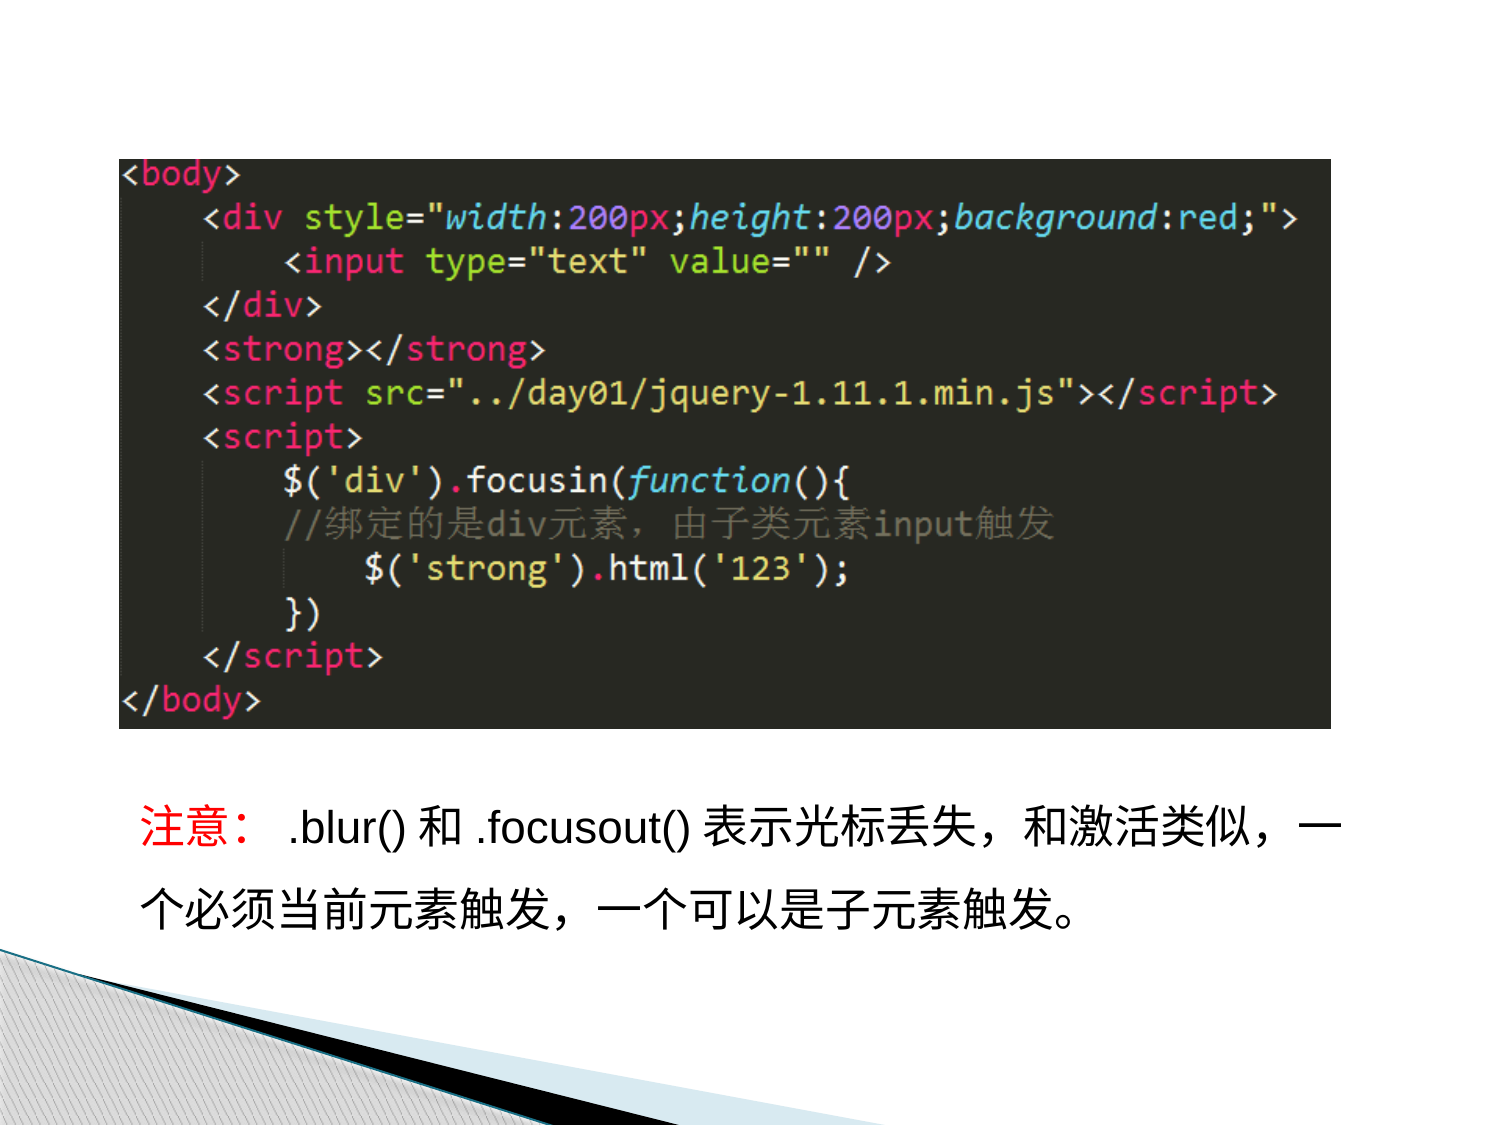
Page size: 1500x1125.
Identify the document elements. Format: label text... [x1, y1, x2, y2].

picture [119, 159, 1331, 729]
text_box 注意：.blur()和.focusout()表示光标丢失，和激活类似，一个必须当前元素触发，一个可以是子元素触发。 [124, 762, 1400, 943]
text_box [80, 119, 1420, 932]
